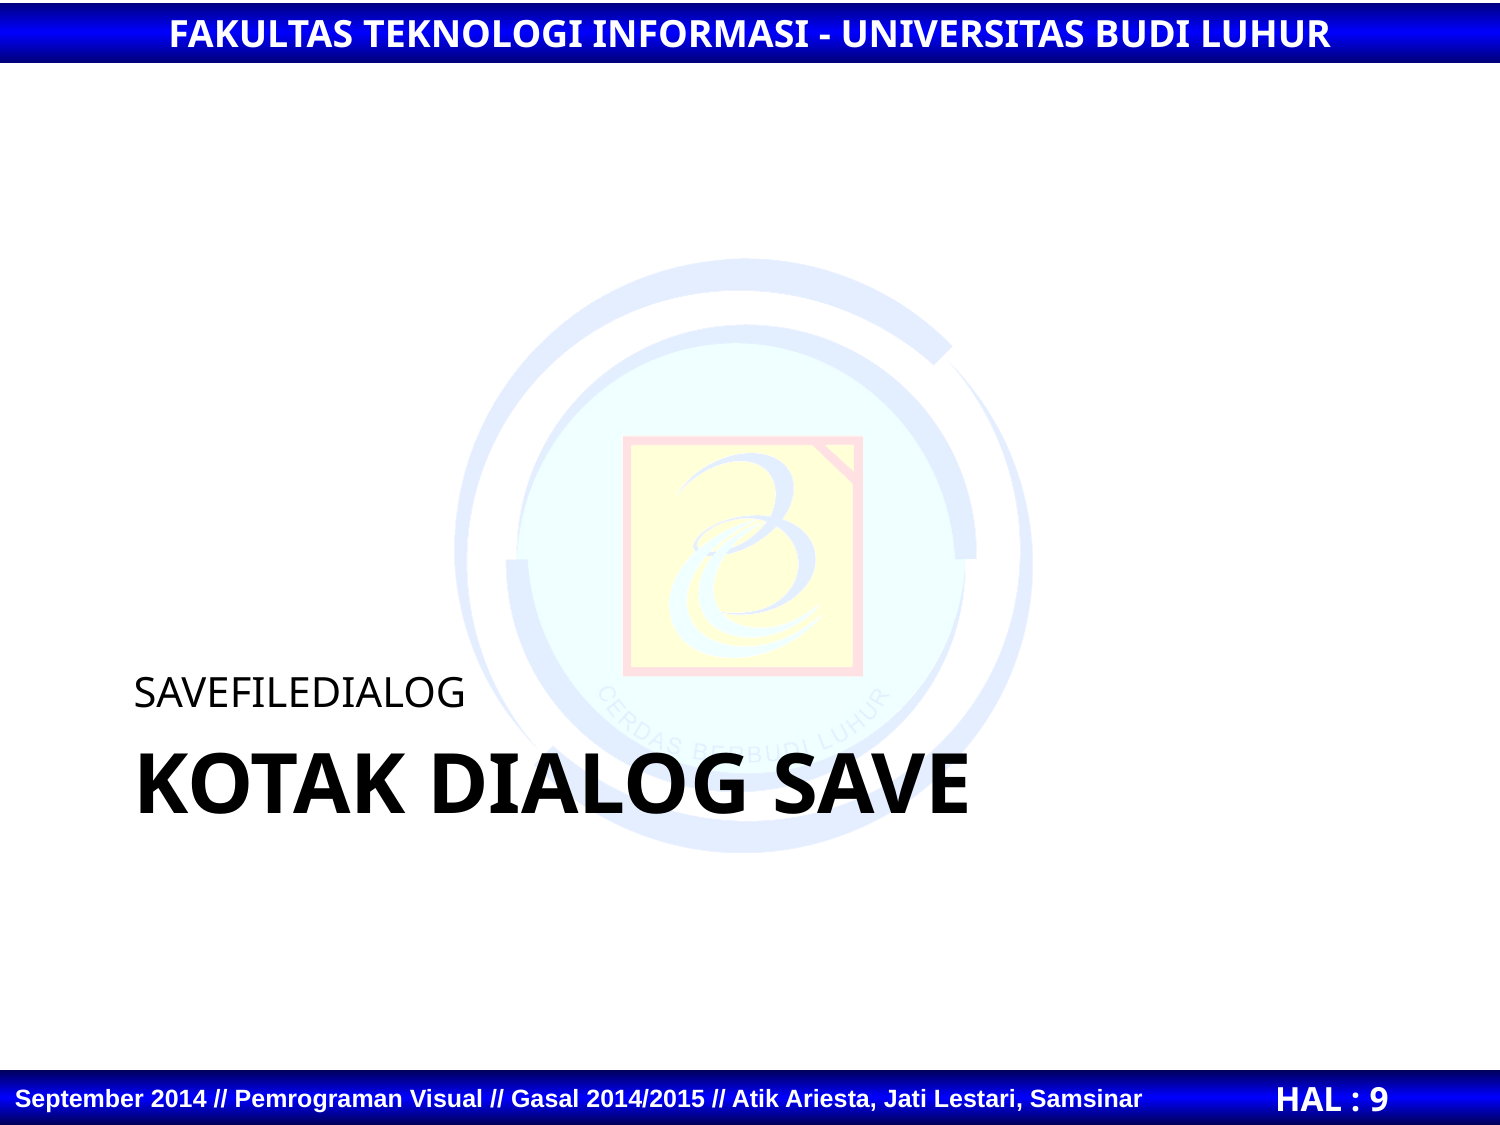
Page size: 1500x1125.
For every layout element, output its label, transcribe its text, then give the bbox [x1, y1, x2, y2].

list SAVEFILEDIALOG [118, 476, 1394, 724]
title KOTAK DIALOG SAVE [118, 724, 1394, 947]
